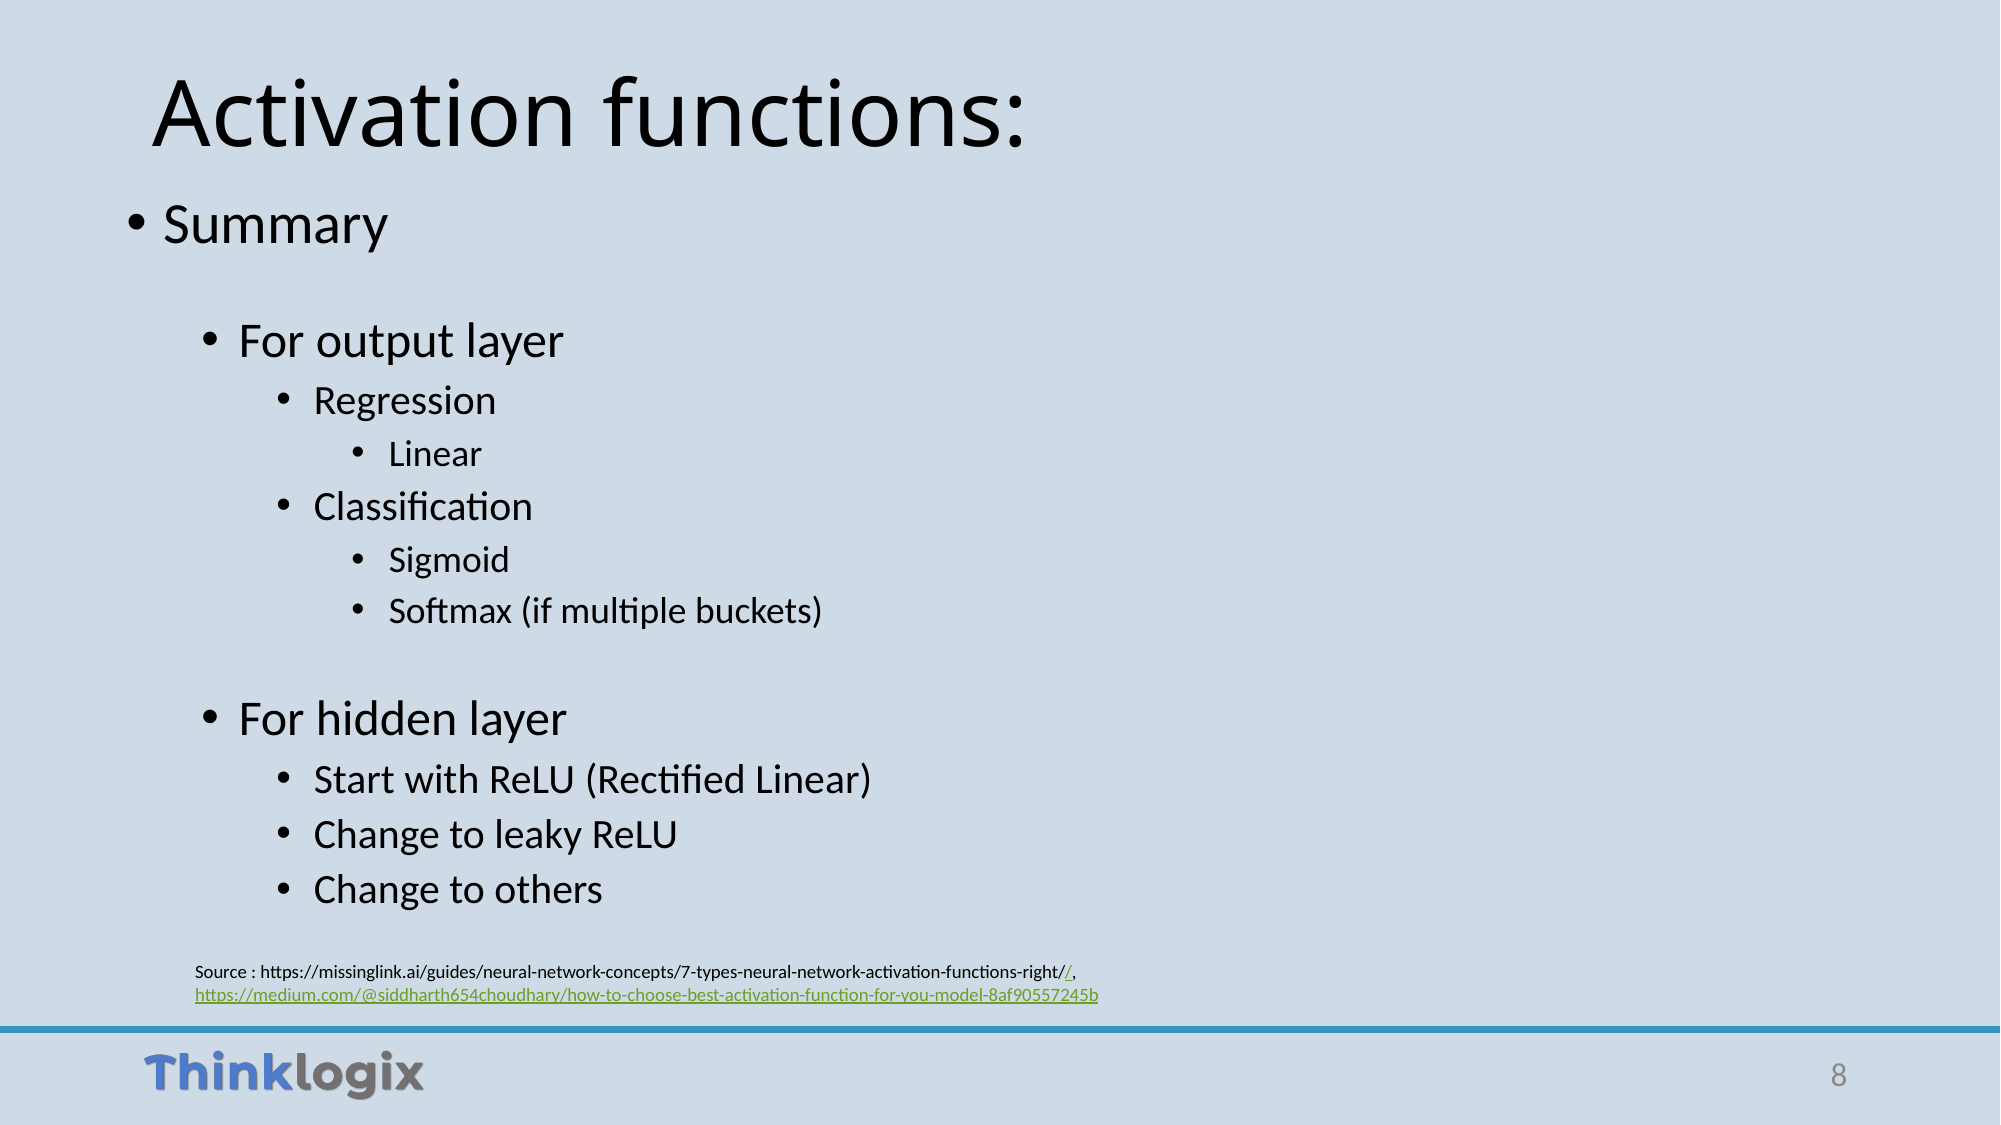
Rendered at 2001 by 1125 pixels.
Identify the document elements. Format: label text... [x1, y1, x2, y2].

picture [115, 1036, 456, 1109]
list Summary For output layer Regression Linear Classification Sigmoid Softmax (if multiple buckets) For hidden layer Start with ReLU (Rectified Linear) Change to leaky ReLU Change to others [111, 185, 1837, 954]
text_box Source : https://missinglink.ai/guides/neural-network-concepts/7-types-neural-network-activation-functions-right//, https://medium.com/@siddharth654choudhary/how-to-choose-best-activation-function-for-you-model-8af90557245b [180, 952, 1950, 1035]
slide_number 8 [1412, 1042, 1863, 1103]
title Activation functions: [137, 59, 1863, 179]
